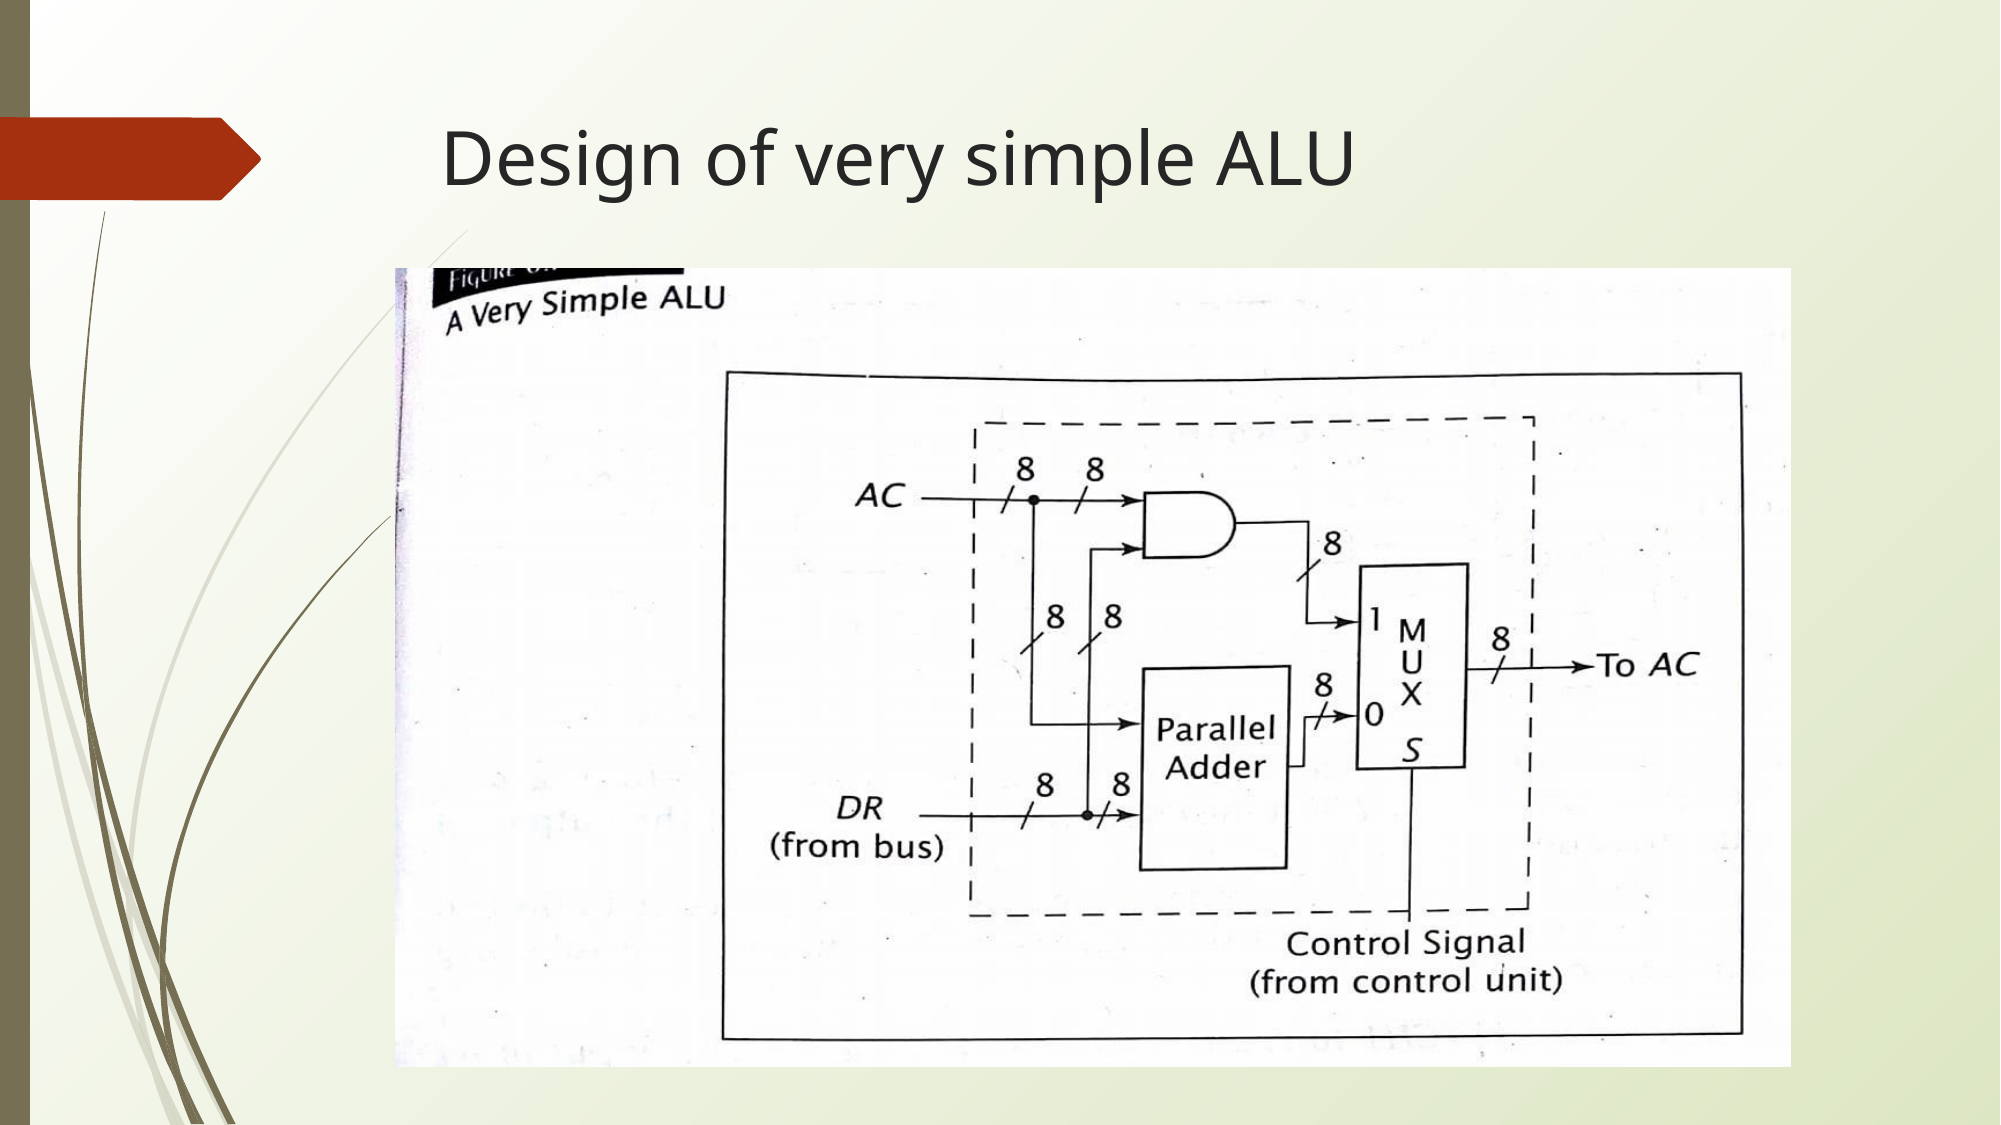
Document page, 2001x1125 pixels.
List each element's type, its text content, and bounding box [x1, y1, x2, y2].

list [395, 268, 1791, 1067]
title Design of very simple ALU [425, 102, 1888, 313]
